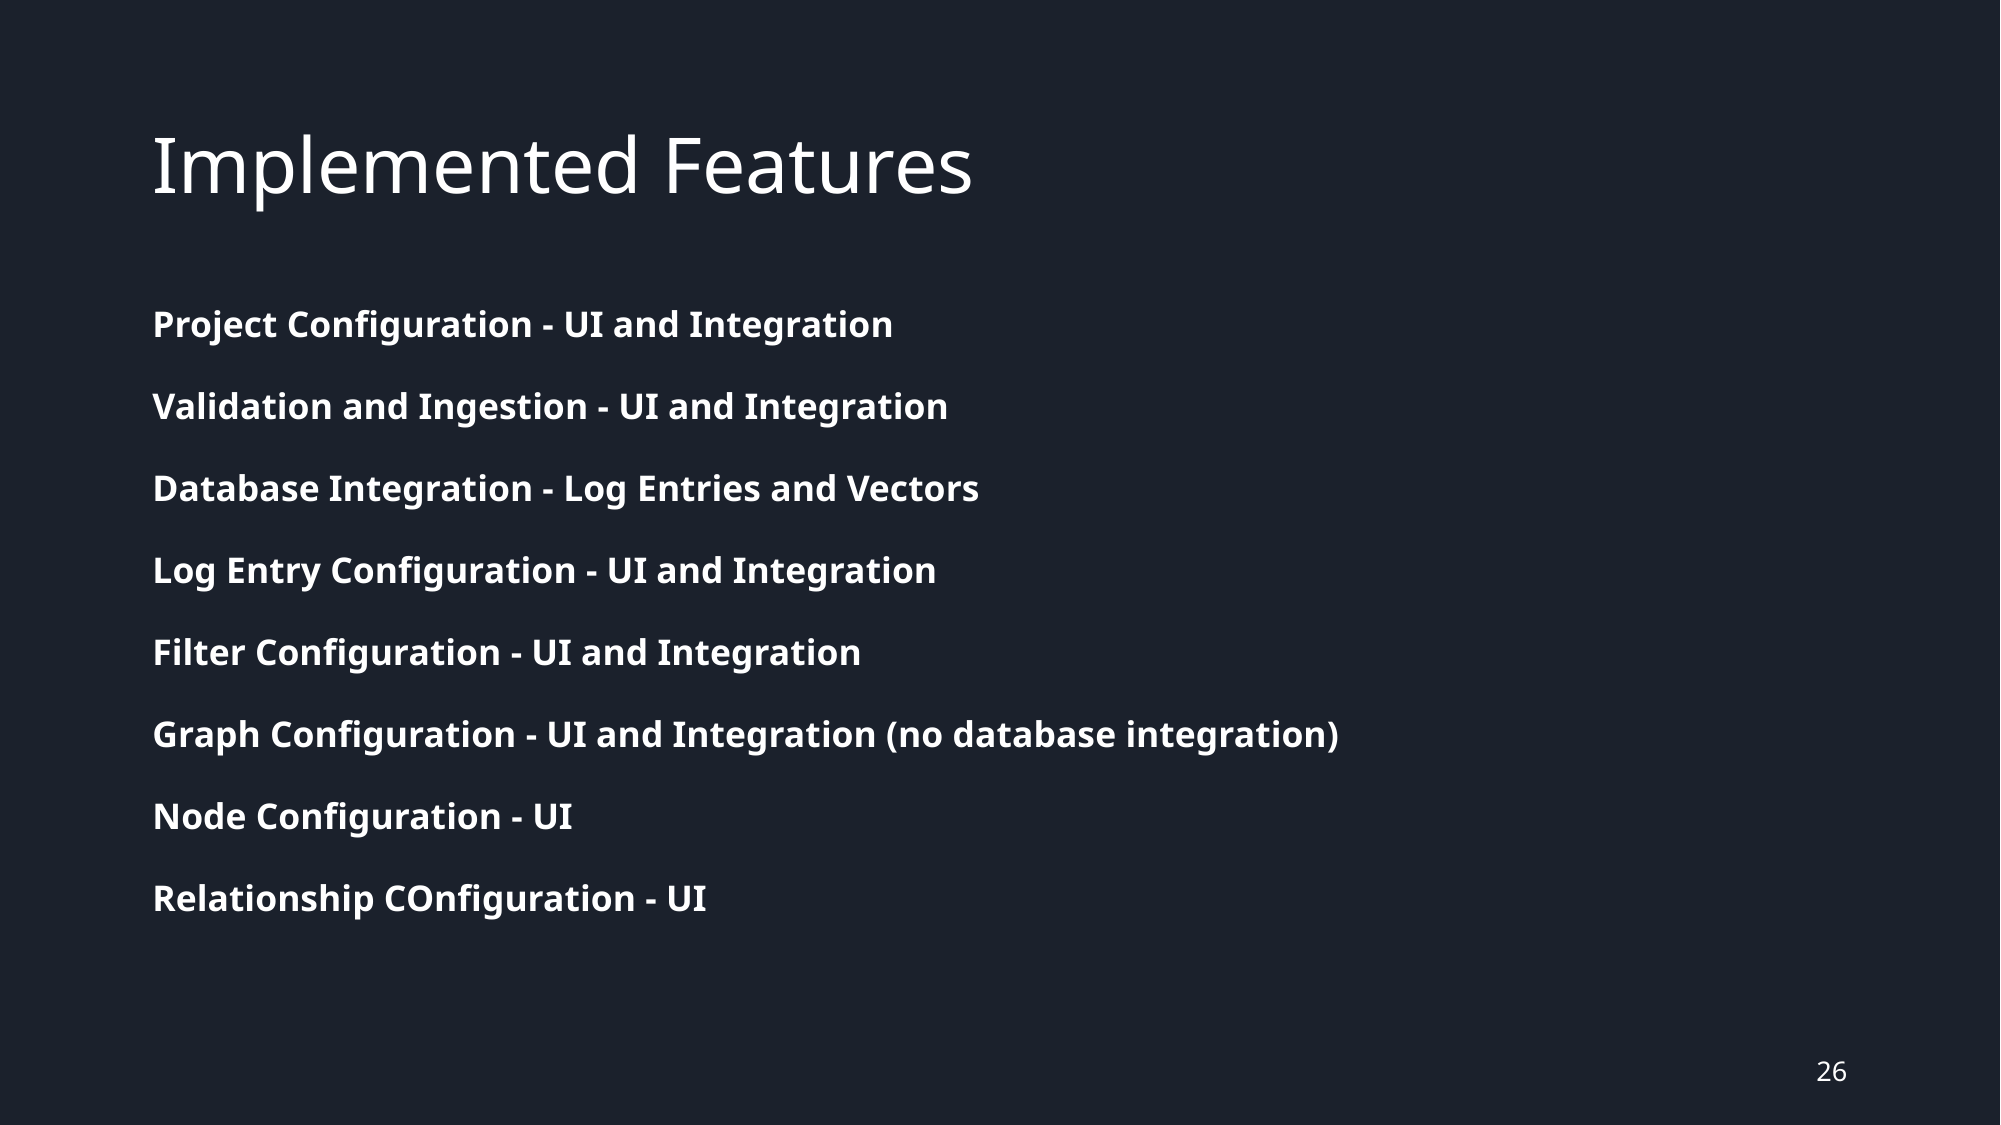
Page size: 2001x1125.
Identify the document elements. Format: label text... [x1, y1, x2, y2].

list Project Configuration - UI and Integration Validation and Ingestion - UI and Integration Database Integration - Log Entries and Vectors Log Entry Configuration - UI and Integration Filter Configuration - UI and Integration Graph Configuration - UI and Integration (no database integration) Node Configuration - UI Relationship COnfiguration - UI [137, 299, 1863, 1014]
title Implemented Features [137, 59, 1863, 278]
slide_number ‹#› [1412, 1042, 1863, 1103]
